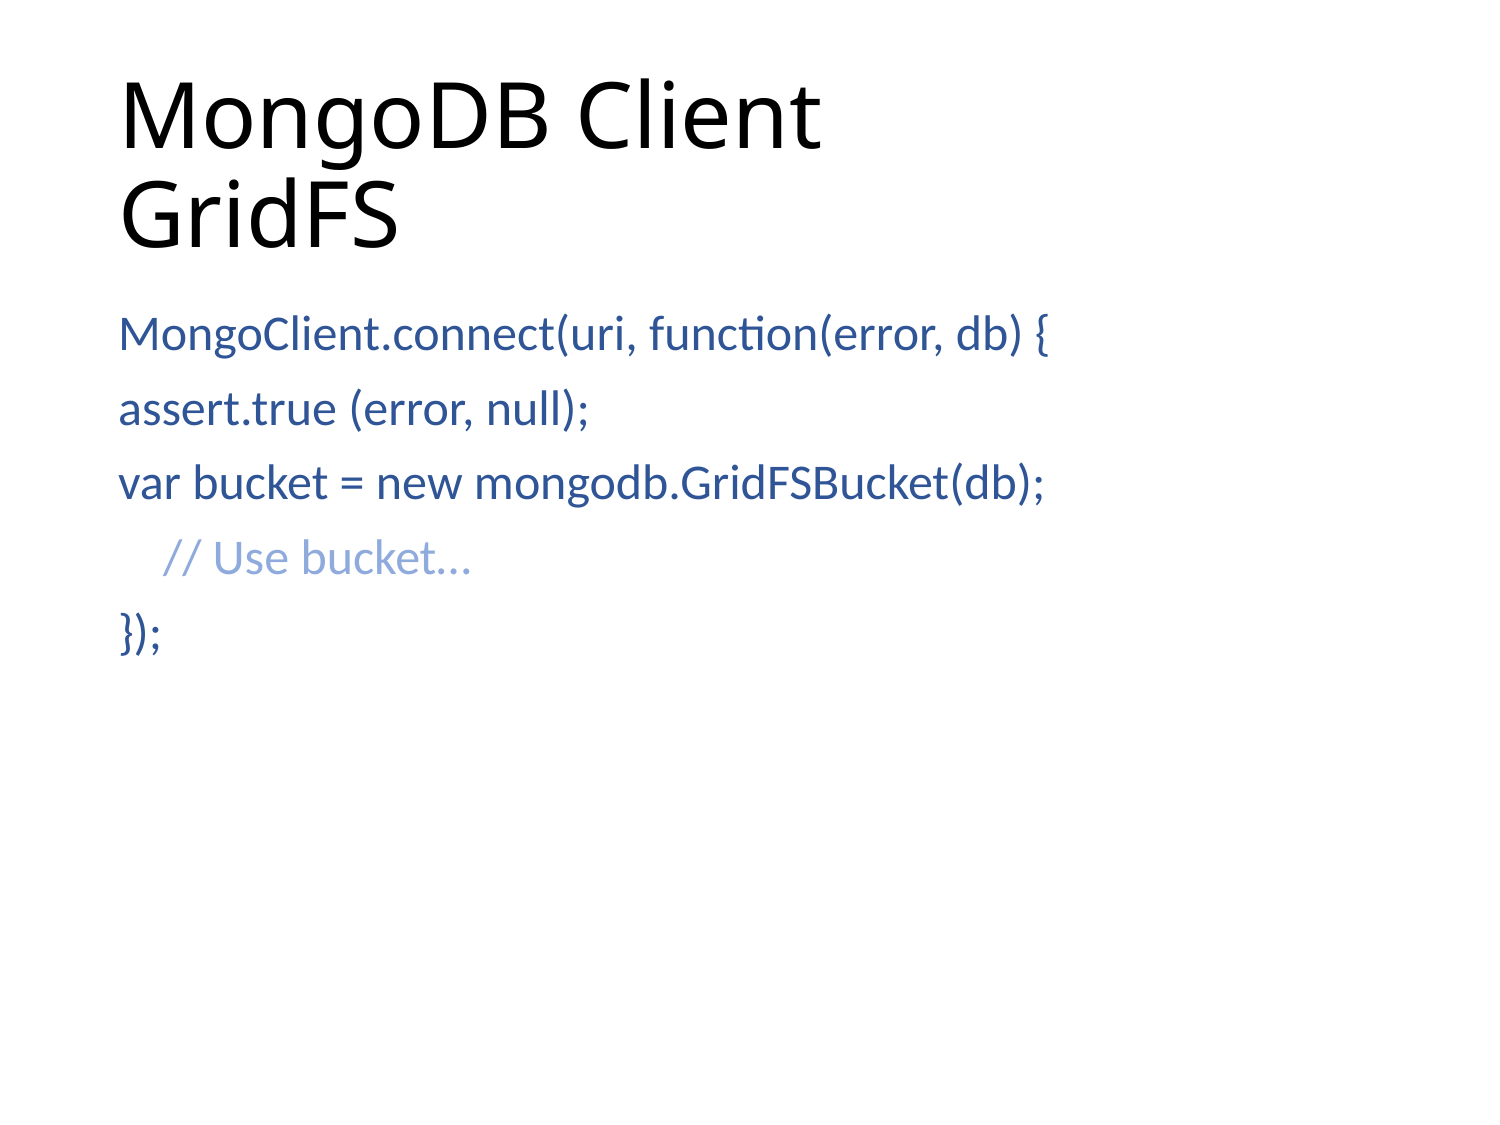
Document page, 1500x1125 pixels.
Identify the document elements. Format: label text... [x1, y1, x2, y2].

title MongoDB Client GridFS [103, 59, 1397, 278]
list MongoClient.connect(uri, function(error, db) { assert.true (error, null); var bucket = new mongodb.GridFSBucket(db); // Use bucket… }); [103, 299, 1397, 1014]
